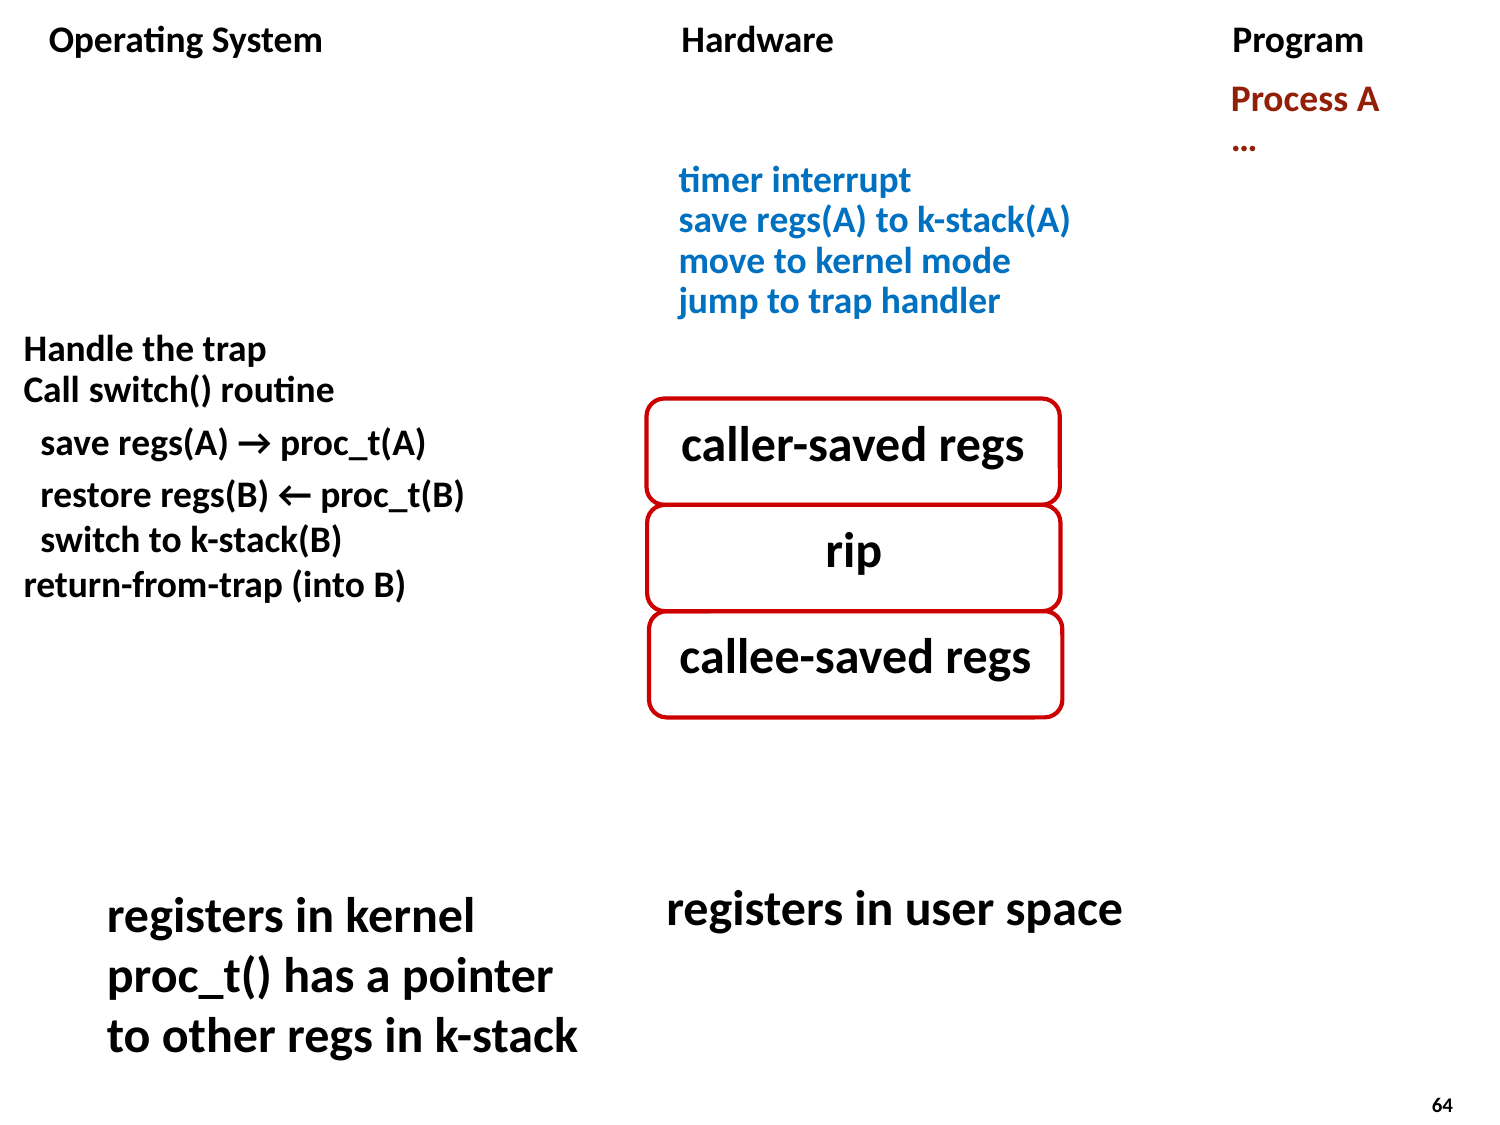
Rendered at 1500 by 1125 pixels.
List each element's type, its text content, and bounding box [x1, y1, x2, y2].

text_box caller-saved regs [646, 398, 1060, 505]
text_box Process A … [1230, 79, 1500, 876]
text_box Hardware [681, 20, 1108, 79]
text_box rip [647, 504, 1061, 611]
text_box callee-saved regs [649, 611, 1063, 718]
text_box registers in user space [651, 868, 1139, 943]
text_box Operating System [48, 20, 644, 79]
text_box timer interrupt save regs(A) to k-stack(A) move to kernel mode jump to trap handler [678, 82, 1191, 849]
list Handle the trap Call switch() routine save regs(A) → proc_t(A) restore regs(B) ← proc_t(B) switch to k-stack(B) return-from-trap (into B) [0, 78, 651, 805]
text_box Program [1232, 20, 1479, 79]
text_box registers in kernel proc_t() has a pointer to other regs in k-stack [92, 875, 609, 1070]
